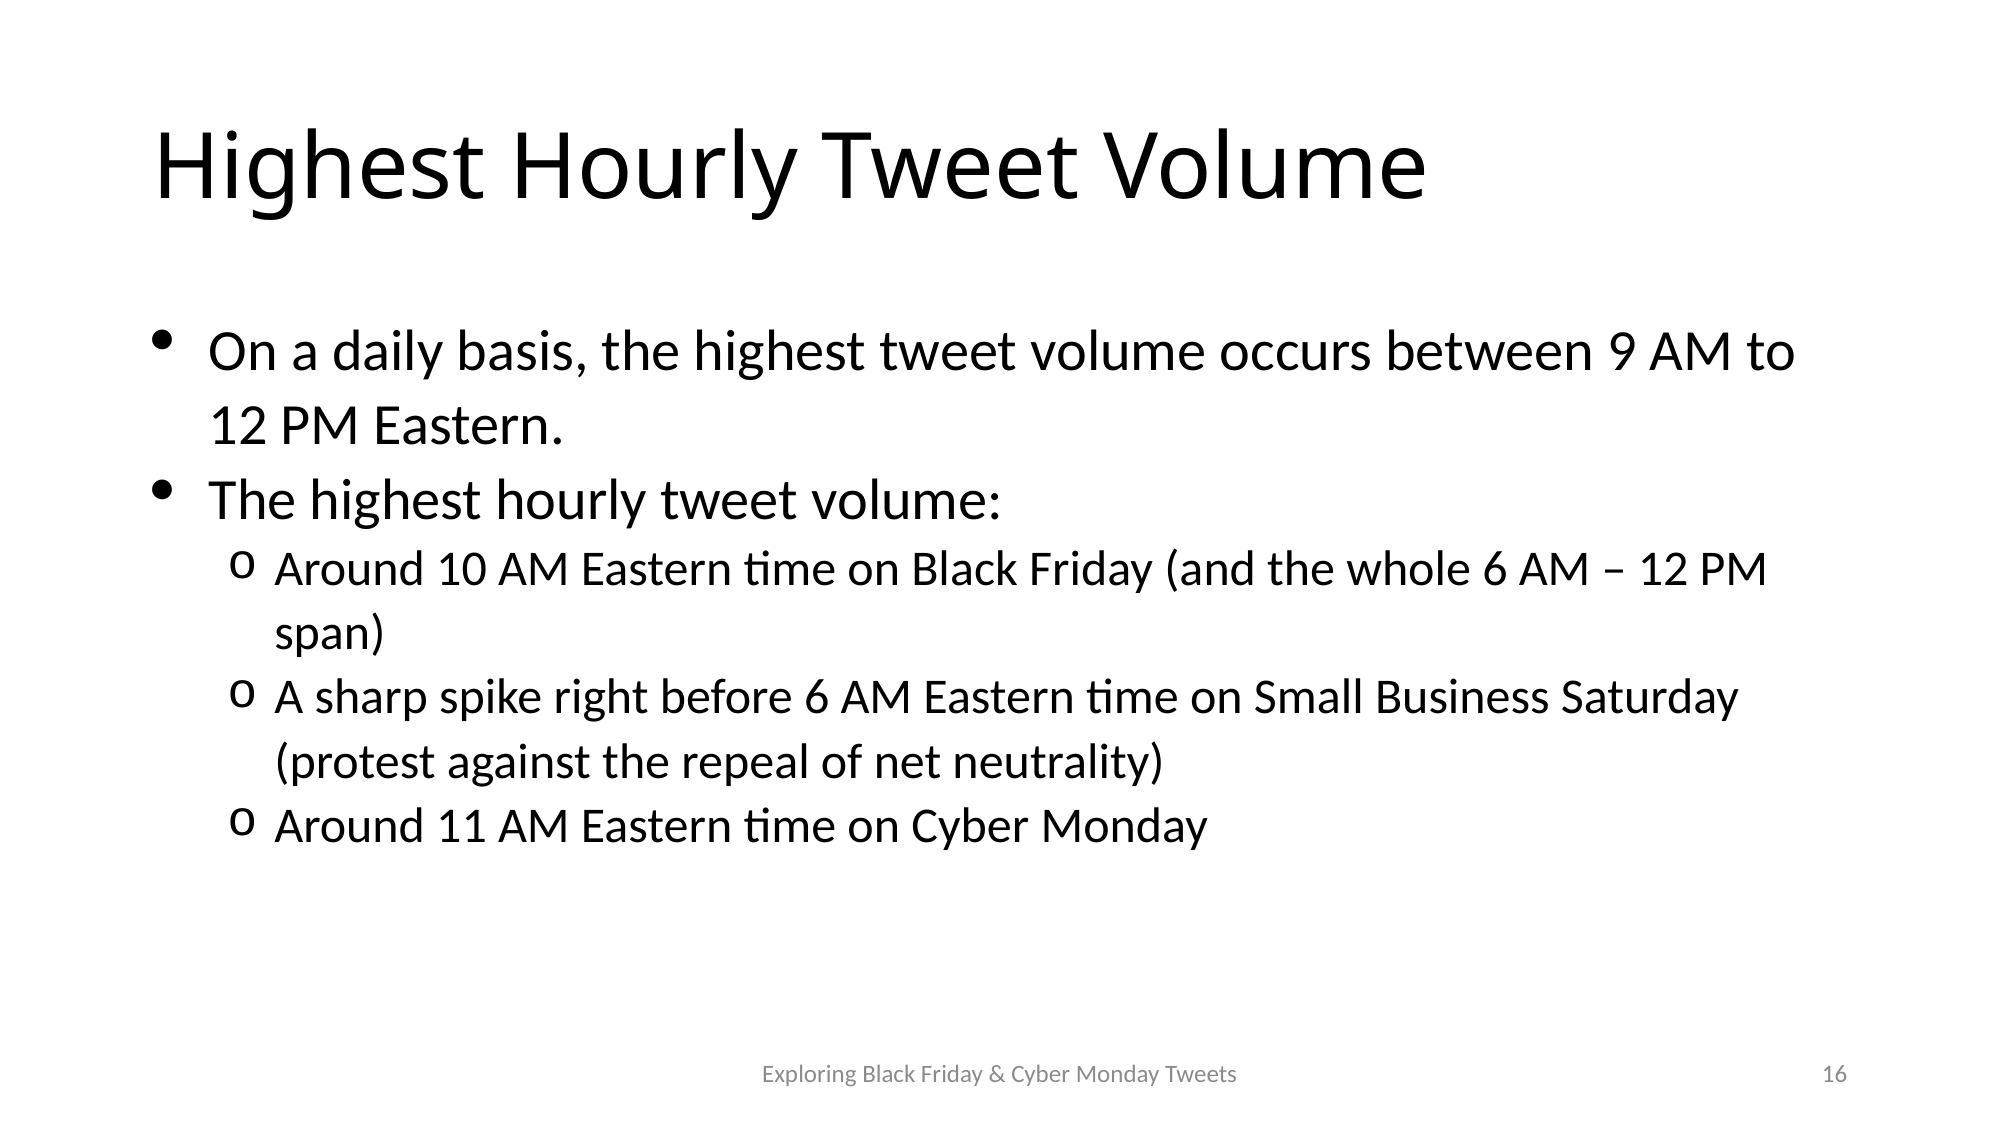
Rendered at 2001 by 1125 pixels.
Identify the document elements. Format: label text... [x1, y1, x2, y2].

list On a daily basis, the highest tweet volume occurs between 9 AM to 12 PM Eastern. The highest hourly tweet volume: Around 10 AM Eastern time on Black Friday (and the whole 6 AM – 12 PM span) A sharp spike right before 6 AM Eastern time on Small Business Saturday (protest against the repeal of net neutrality) Around 11 AM Eastern time on Cyber Monday [137, 299, 1863, 1014]
slide_number 16 [1412, 1042, 1863, 1103]
footer Exploring Black Friday & Cyber Monday Tweets [662, 1042, 1338, 1103]
title Highest Hourly Tweet Volume [137, 59, 1863, 278]
